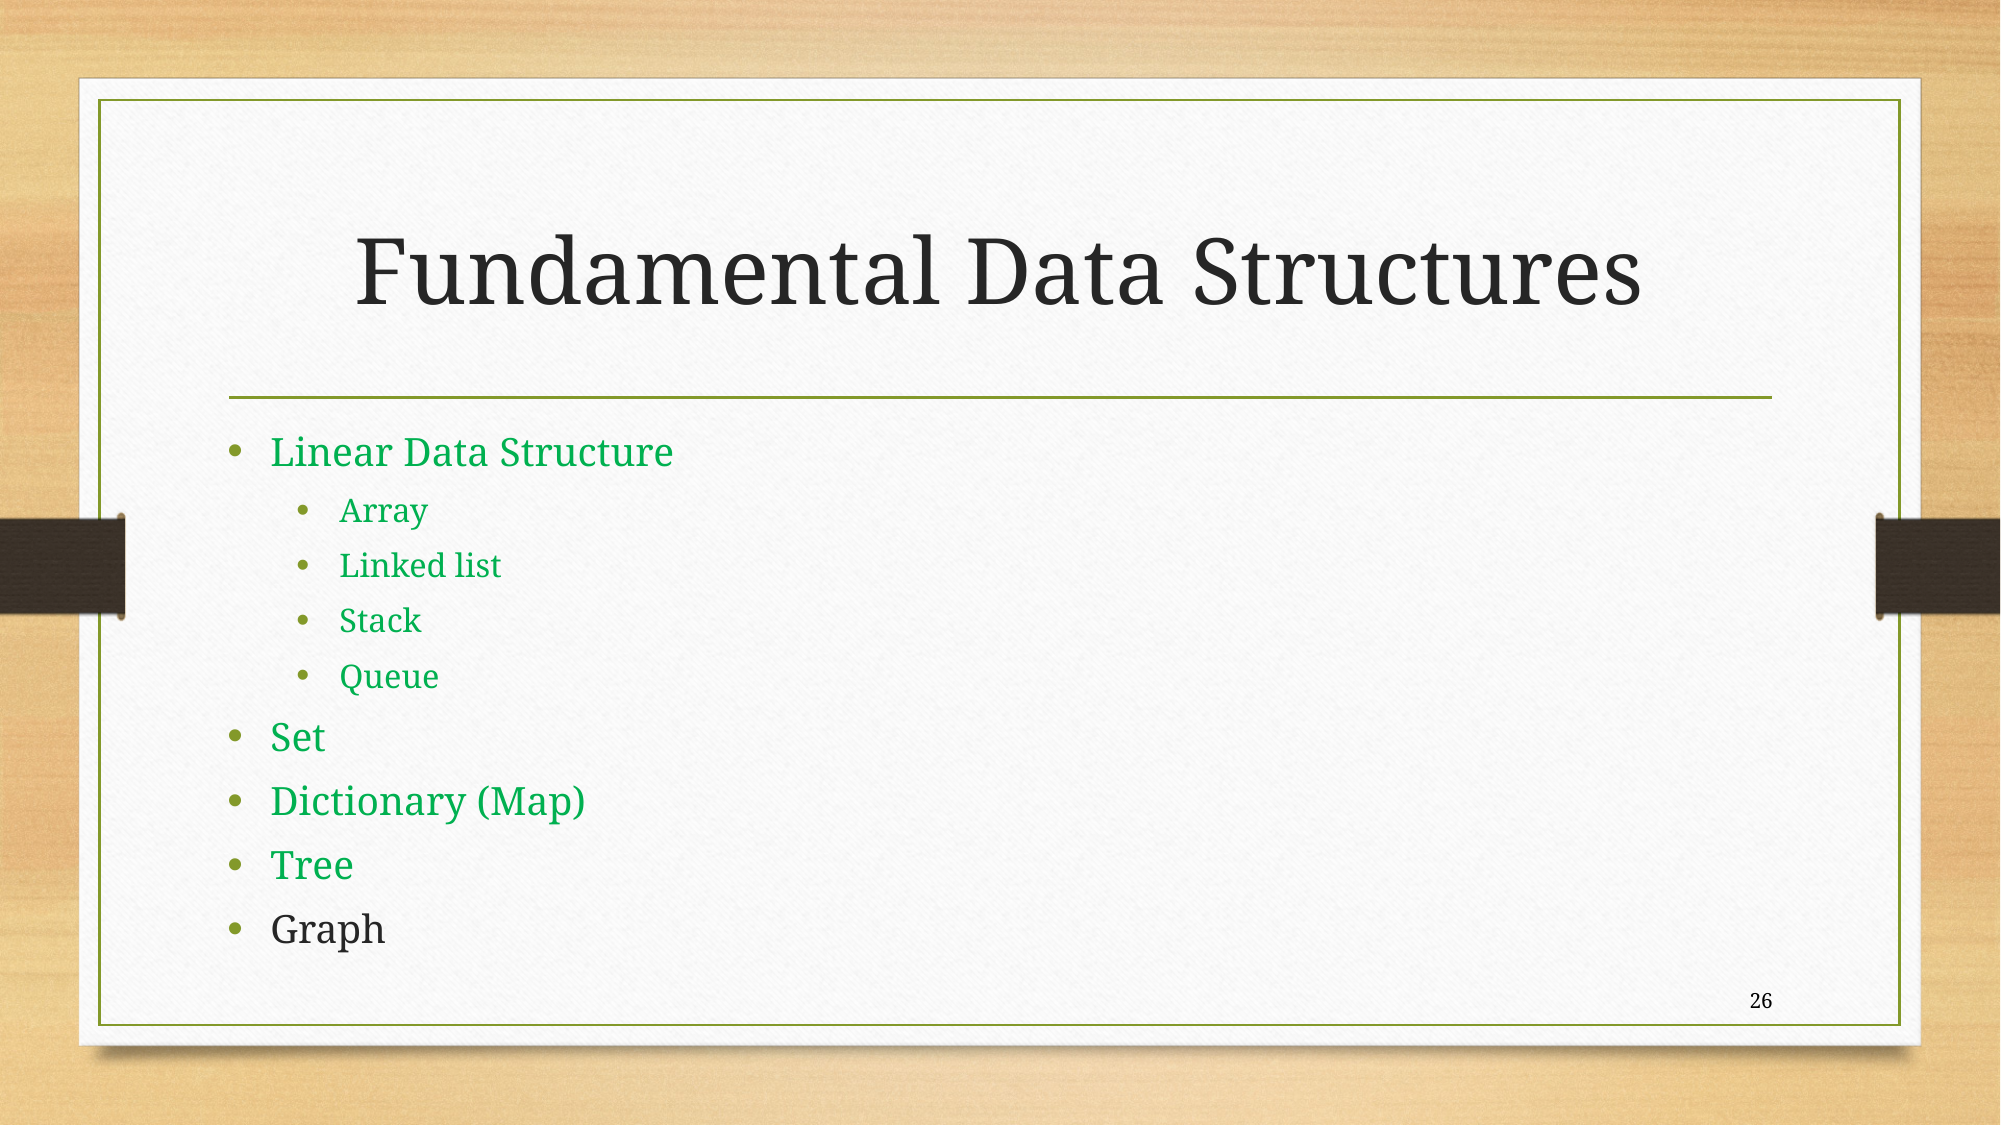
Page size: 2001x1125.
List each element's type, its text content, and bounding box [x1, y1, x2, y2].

picture [0, 0, 2001, 1125]
title Fundamental Data Structures [212, 161, 1788, 375]
list Linear Data Structure Array Linked list Stack Queue Set Dictionary (Map) Tree Graph [212, 419, 1788, 964]
slide_number 26 [1698, 979, 1788, 1025]
